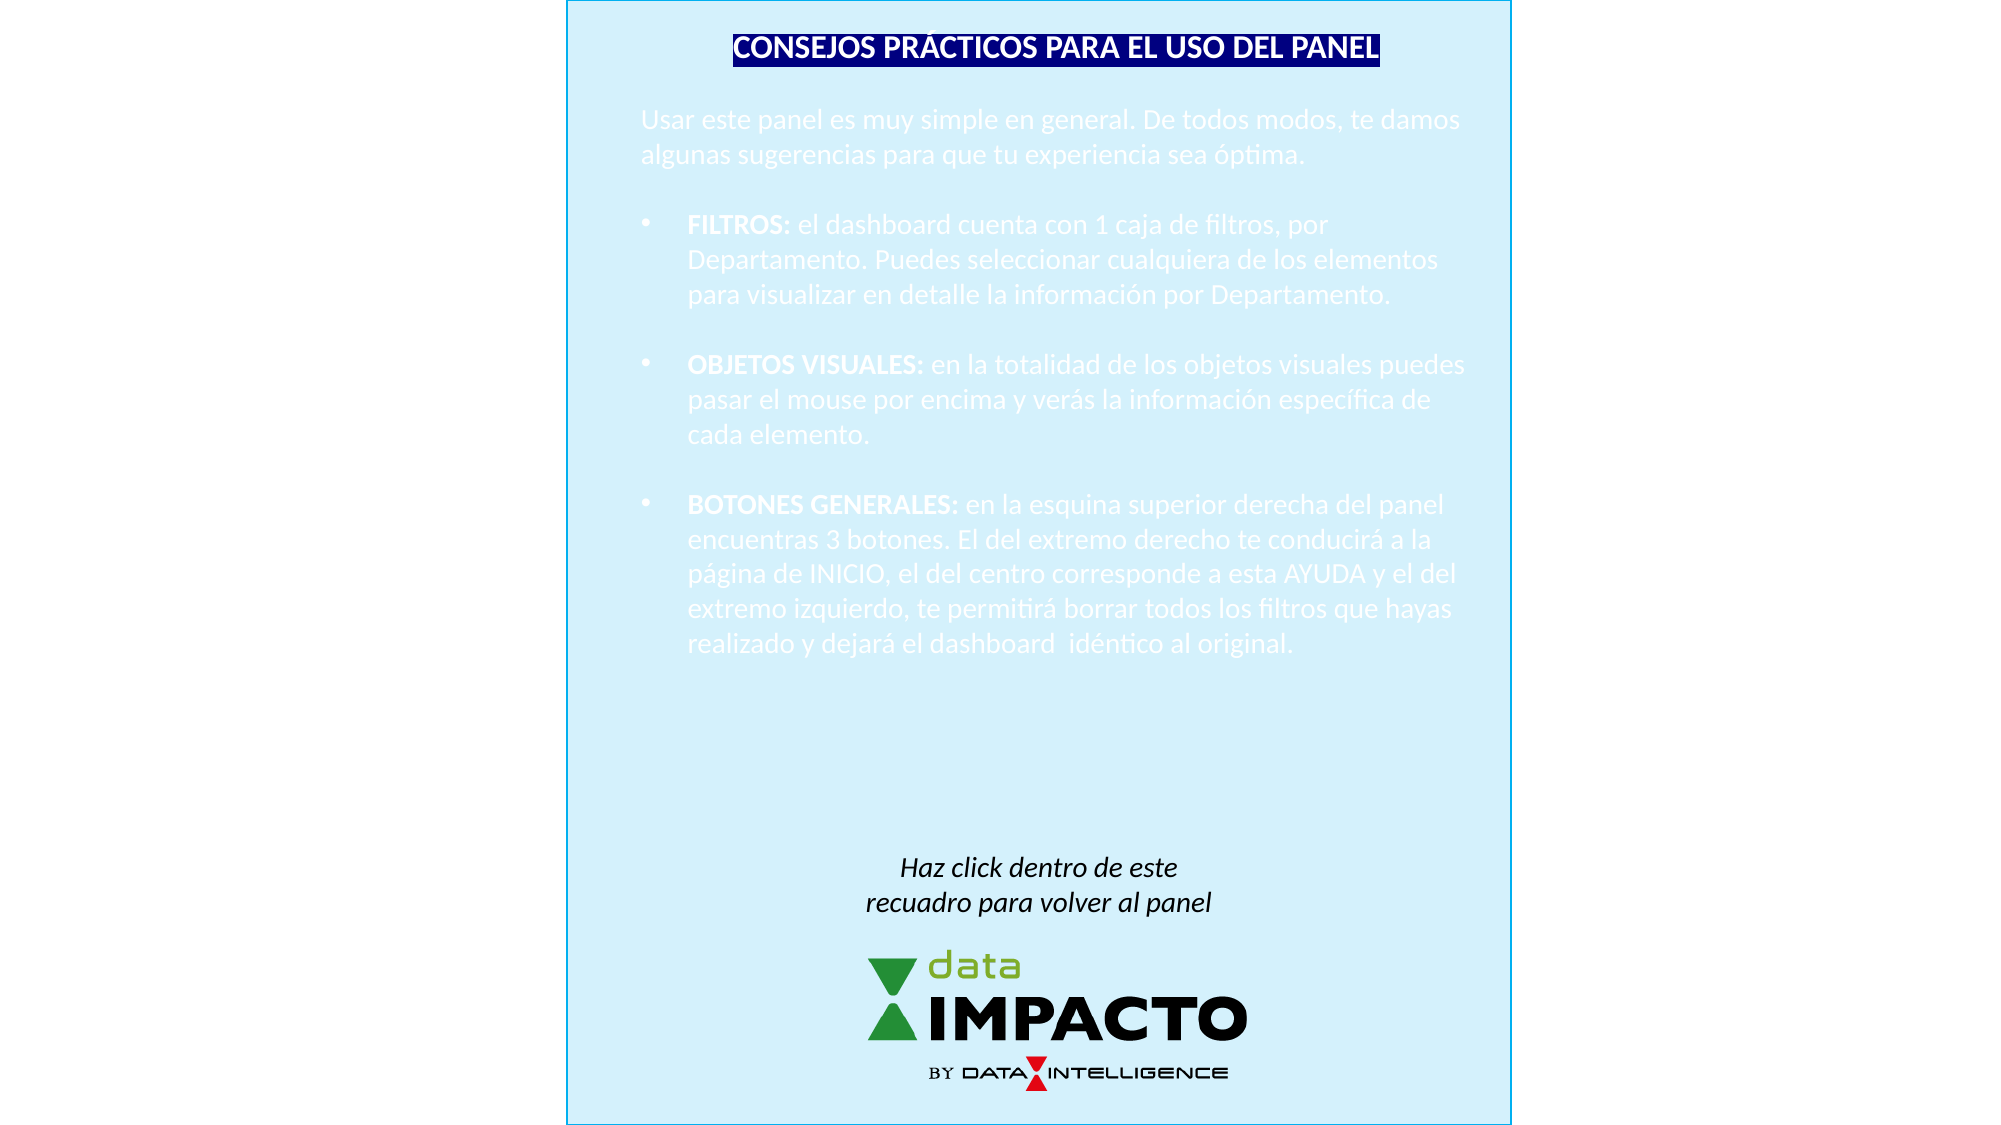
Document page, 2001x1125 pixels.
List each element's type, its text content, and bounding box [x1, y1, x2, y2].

picture [819, 909, 1294, 1123]
text_box CONSEJOS PRÁCTICOS PARA EL USO DEL PANEL Usar este panel es muy simple en general. De todos modos, te damos algunas sugerencias para que tu experiencia sea óptima. FILTROS: el dashboard cuenta con 1 caja de filtros, por Departamento. Puedes seleccionar cualquiera de los elementos para visualizar en detalle la información por Departamento. OBJETOS VISUALES: en la totalidad de los objetos visuales puedes pasar el mouse por encima y verás la información específica de cada elemento. BOTONES GENERALES: en la esquina superior derecha del panel encuentras 3 botones. El del extremo derecho te conducirá a la página de INICIO, el del centro corresponde a esta AYUDA y el del extremo izquierdo, te permitirá borrar todos los filtros que hayas realizado y dejará el dashboard idéntico al original. [626, 18, 1488, 668]
text_box [566, 0, 1512, 1125]
text_box Haz click dentro de este recuadro para volver al panel [832, 840, 1246, 909]
